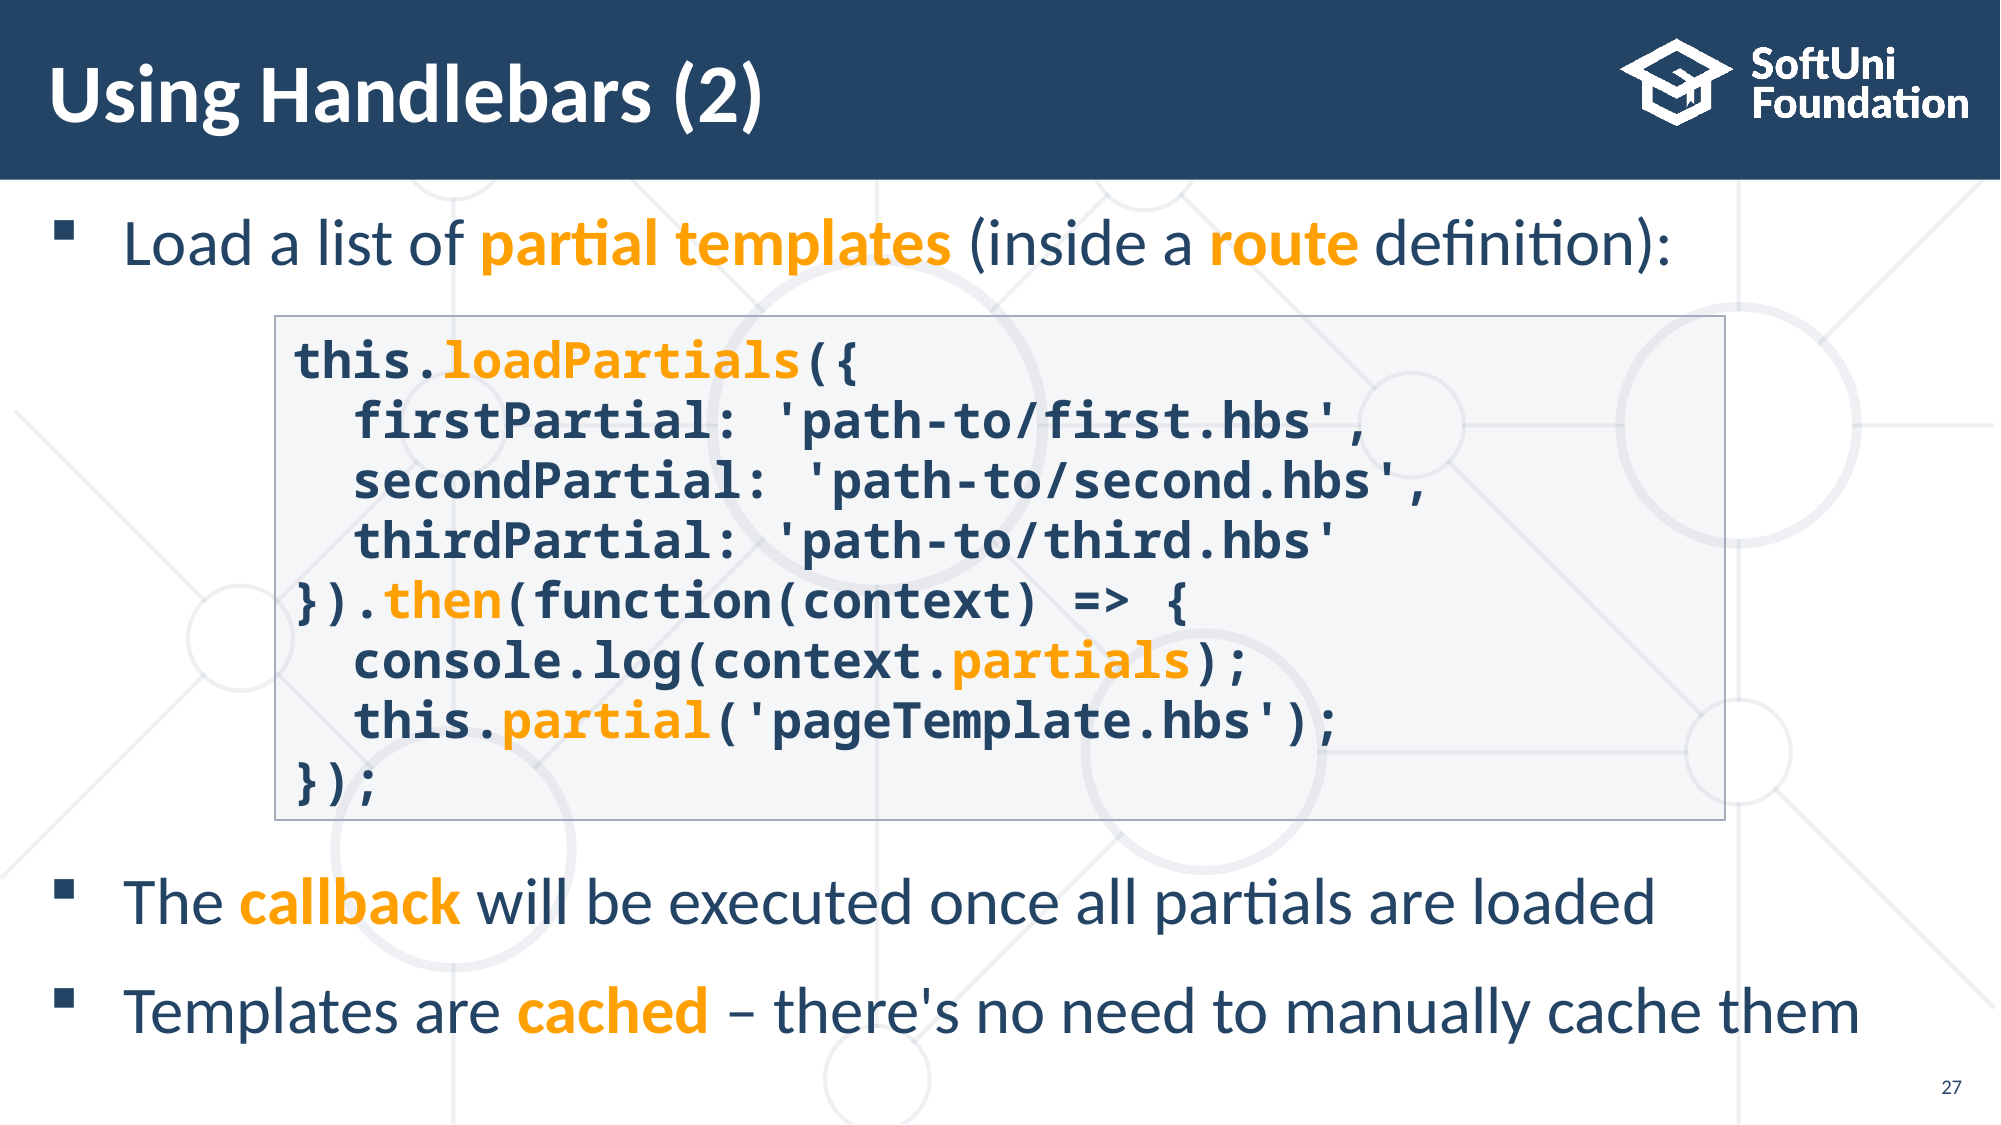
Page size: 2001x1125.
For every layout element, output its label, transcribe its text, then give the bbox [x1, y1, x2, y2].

slide_number 27 [1897, 1070, 1969, 1103]
text_box this.loadPartials({ firstPartial: 'path-to/first.hbs', secondPartial: 'path-to/second.hbs', thirdPartial: 'path-to/third.hbs' }).then(function(context) => { console.log(context.partials); this.partial('pageTemplate.hbs'); }); [274, 316, 1726, 820]
list Load a list of partial templates (inside a route definition): The callback will be executed once all partials are loaded Templates are cached – there's no need to manually cache them [31, 188, 1969, 1103]
picture [1619, 38, 1968, 126]
title Using Handlebars (2) [31, 16, 1591, 162]
